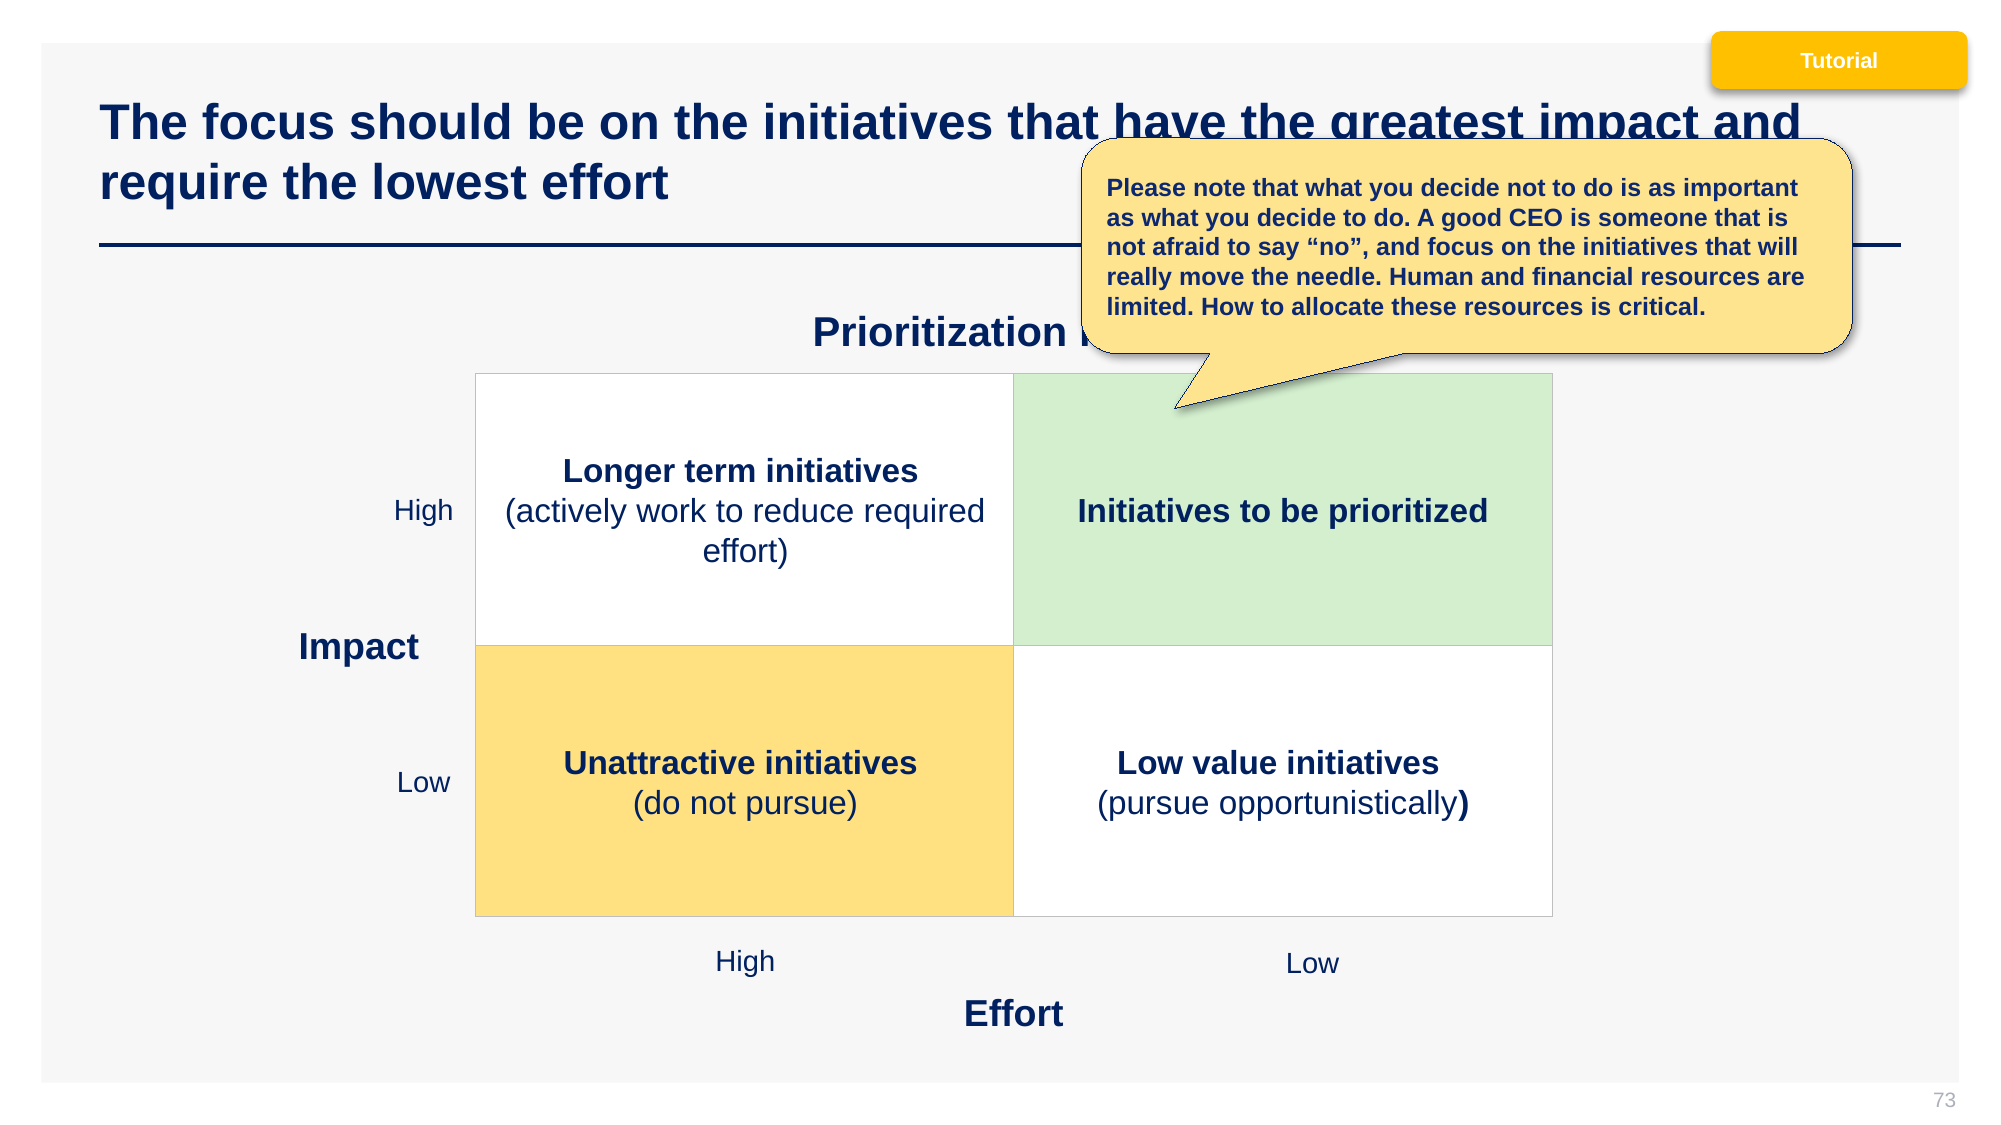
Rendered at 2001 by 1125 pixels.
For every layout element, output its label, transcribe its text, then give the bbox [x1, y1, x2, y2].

text_box Please note that what you decide not to do is as important as what you decide to do. A good CEO is someone that is not afraid to say “no”, and focus on the initiatives that will really move the needle. Human and financial resources are limited. How to allocate these resources is critical. [1081, 137, 1853, 409]
text_box Unattractive initiatives (do not pursue) [475, 645, 1013, 917]
text_box Longer term initiatives (actively work to reduce required effort) [475, 373, 1013, 645]
text_box Impact [268, 607, 450, 682]
text_box Tutorial [1710, 30, 1969, 90]
text_box High [700, 935, 791, 986]
text_box Effort [933, 974, 1094, 1049]
text_box Prioritization matrix [710, 304, 1094, 355]
text_box Low value initiatives (pursue opportunistically) [1013, 645, 1553, 917]
text_box Low [381, 755, 466, 806]
text_box High [378, 483, 469, 534]
text_box Initiatives to be prioritized [1013, 373, 1553, 645]
slide_number 73 [1506, 1088, 1957, 1119]
text_box Low [1270, 936, 1355, 987]
title The focus should be on the initiatives that have the greatest impact and require the lowest effort [84, 59, 1901, 239]
